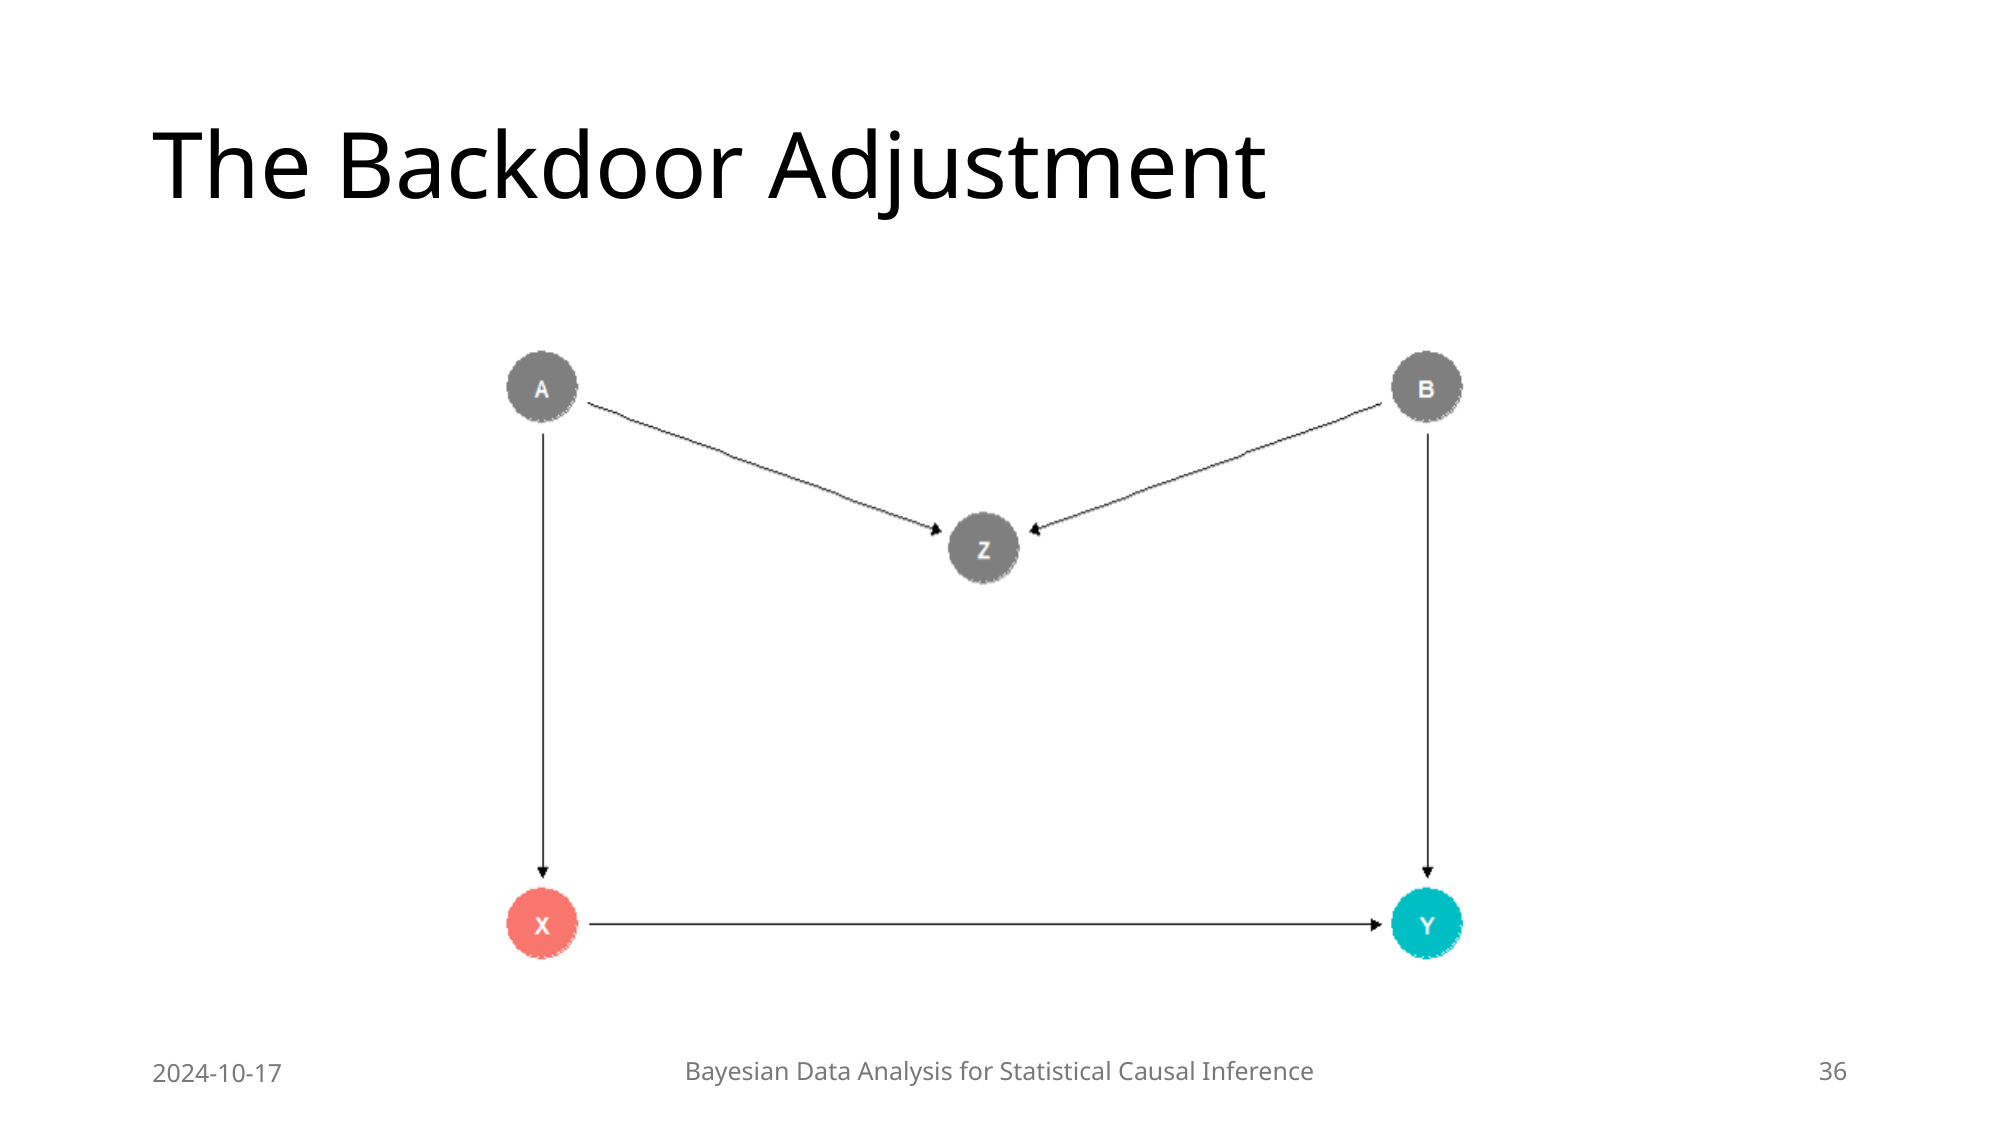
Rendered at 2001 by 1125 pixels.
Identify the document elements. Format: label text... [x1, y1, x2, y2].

title The Backdoor Adjustment [137, 59, 1863, 278]
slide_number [137, 1042, 588, 1103]
slide_number 36 [1412, 1042, 1863, 1103]
footer Bayesian Data Analysis for Statistical Causal Inference [662, 1042, 1338, 1103]
picture [487, 336, 1482, 984]
